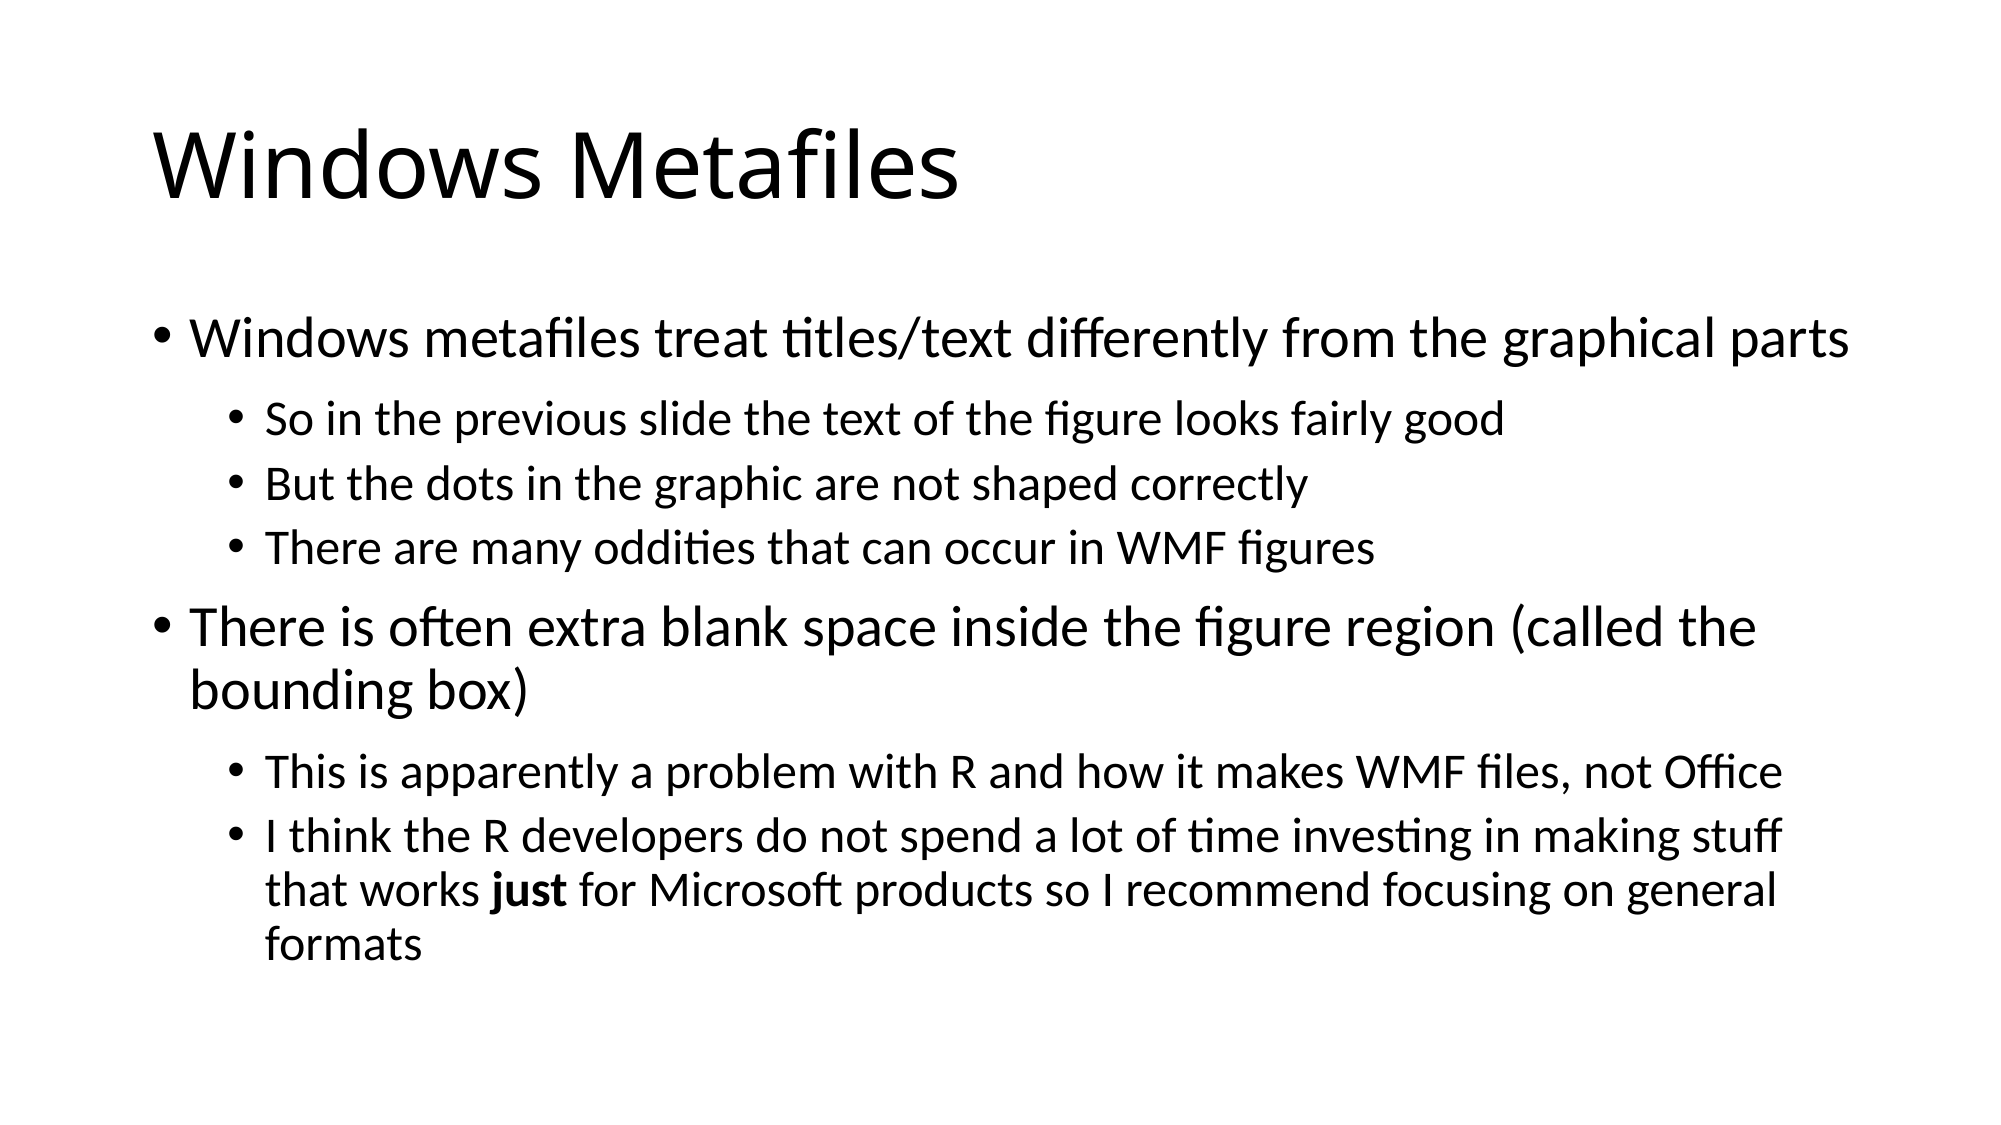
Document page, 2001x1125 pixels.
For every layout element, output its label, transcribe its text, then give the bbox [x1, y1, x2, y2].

title Windows Metafiles [137, 59, 1863, 278]
list Windows metafiles treat titles/text differently from the graphical parts So in the previous slide the text of the figure looks fairly good But the dots in the graphic are not shaped correctly There are many oddities that can occur in WMF figures There is often extra blank space inside the figure region (called the bounding box) This is apparently a problem with R and how it makes WMF files, not Office I think the R developers do not spend a lot of time investing in making stuff that works just for Microsoft products so I recommend focusing on general formats [137, 299, 1872, 1014]
